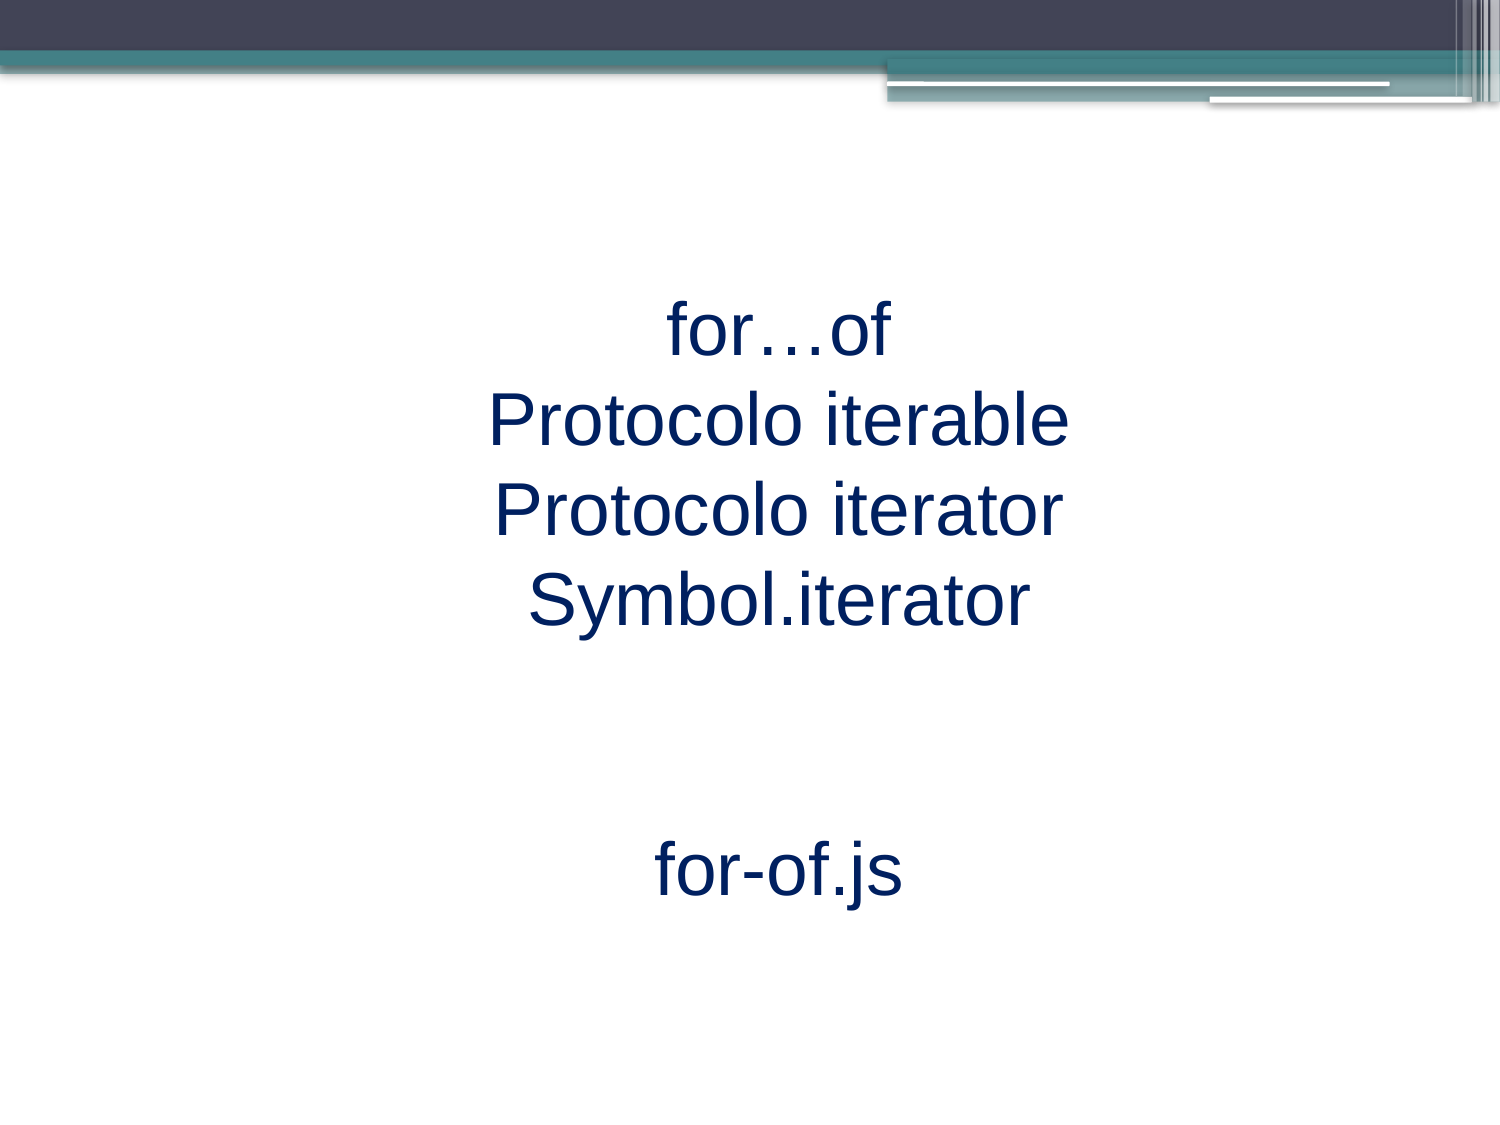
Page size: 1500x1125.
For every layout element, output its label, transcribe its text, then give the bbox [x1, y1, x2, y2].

text_box for…of Protocolo iterable Protocolo iterator Symbol.iterator for-of.js [141, 290, 1417, 928]
